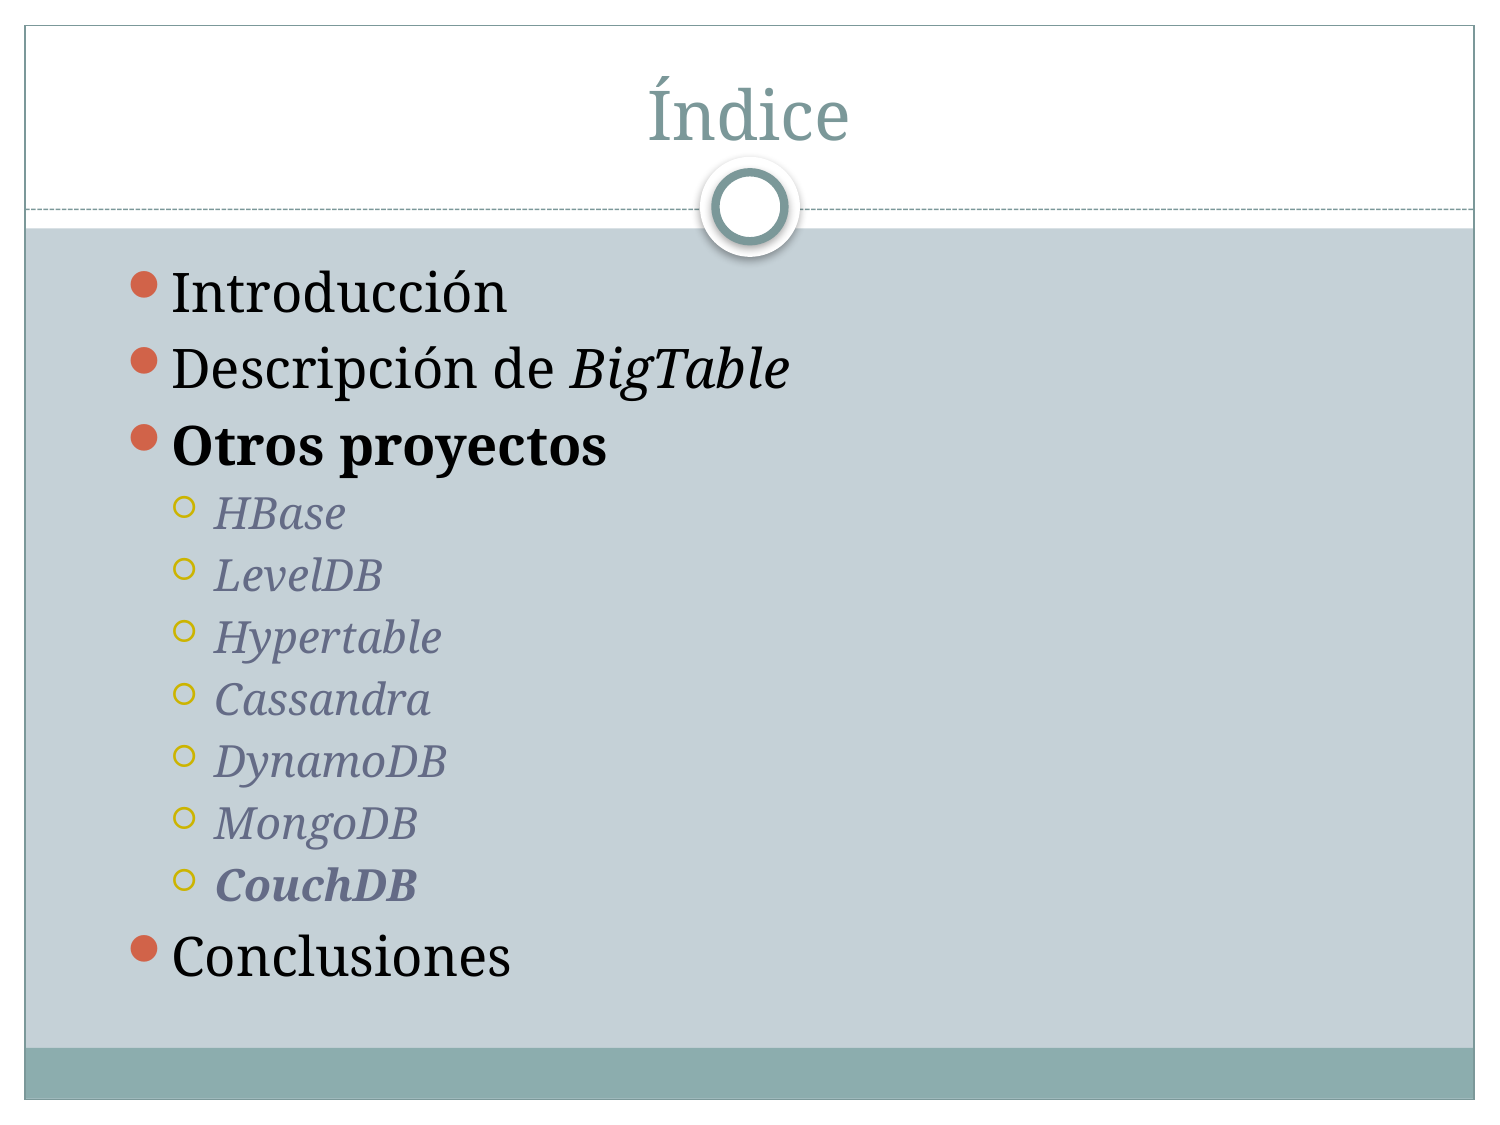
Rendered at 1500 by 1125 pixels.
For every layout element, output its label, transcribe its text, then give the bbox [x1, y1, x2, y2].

title Índice [49, 37, 1450, 162]
list Introducción Descripción de BigTable Otros proyectos HBase LevelDB Hypertable Cassandra DynamoDB MongoDB CouchDB Conclusiones [112, 250, 1445, 1001]
